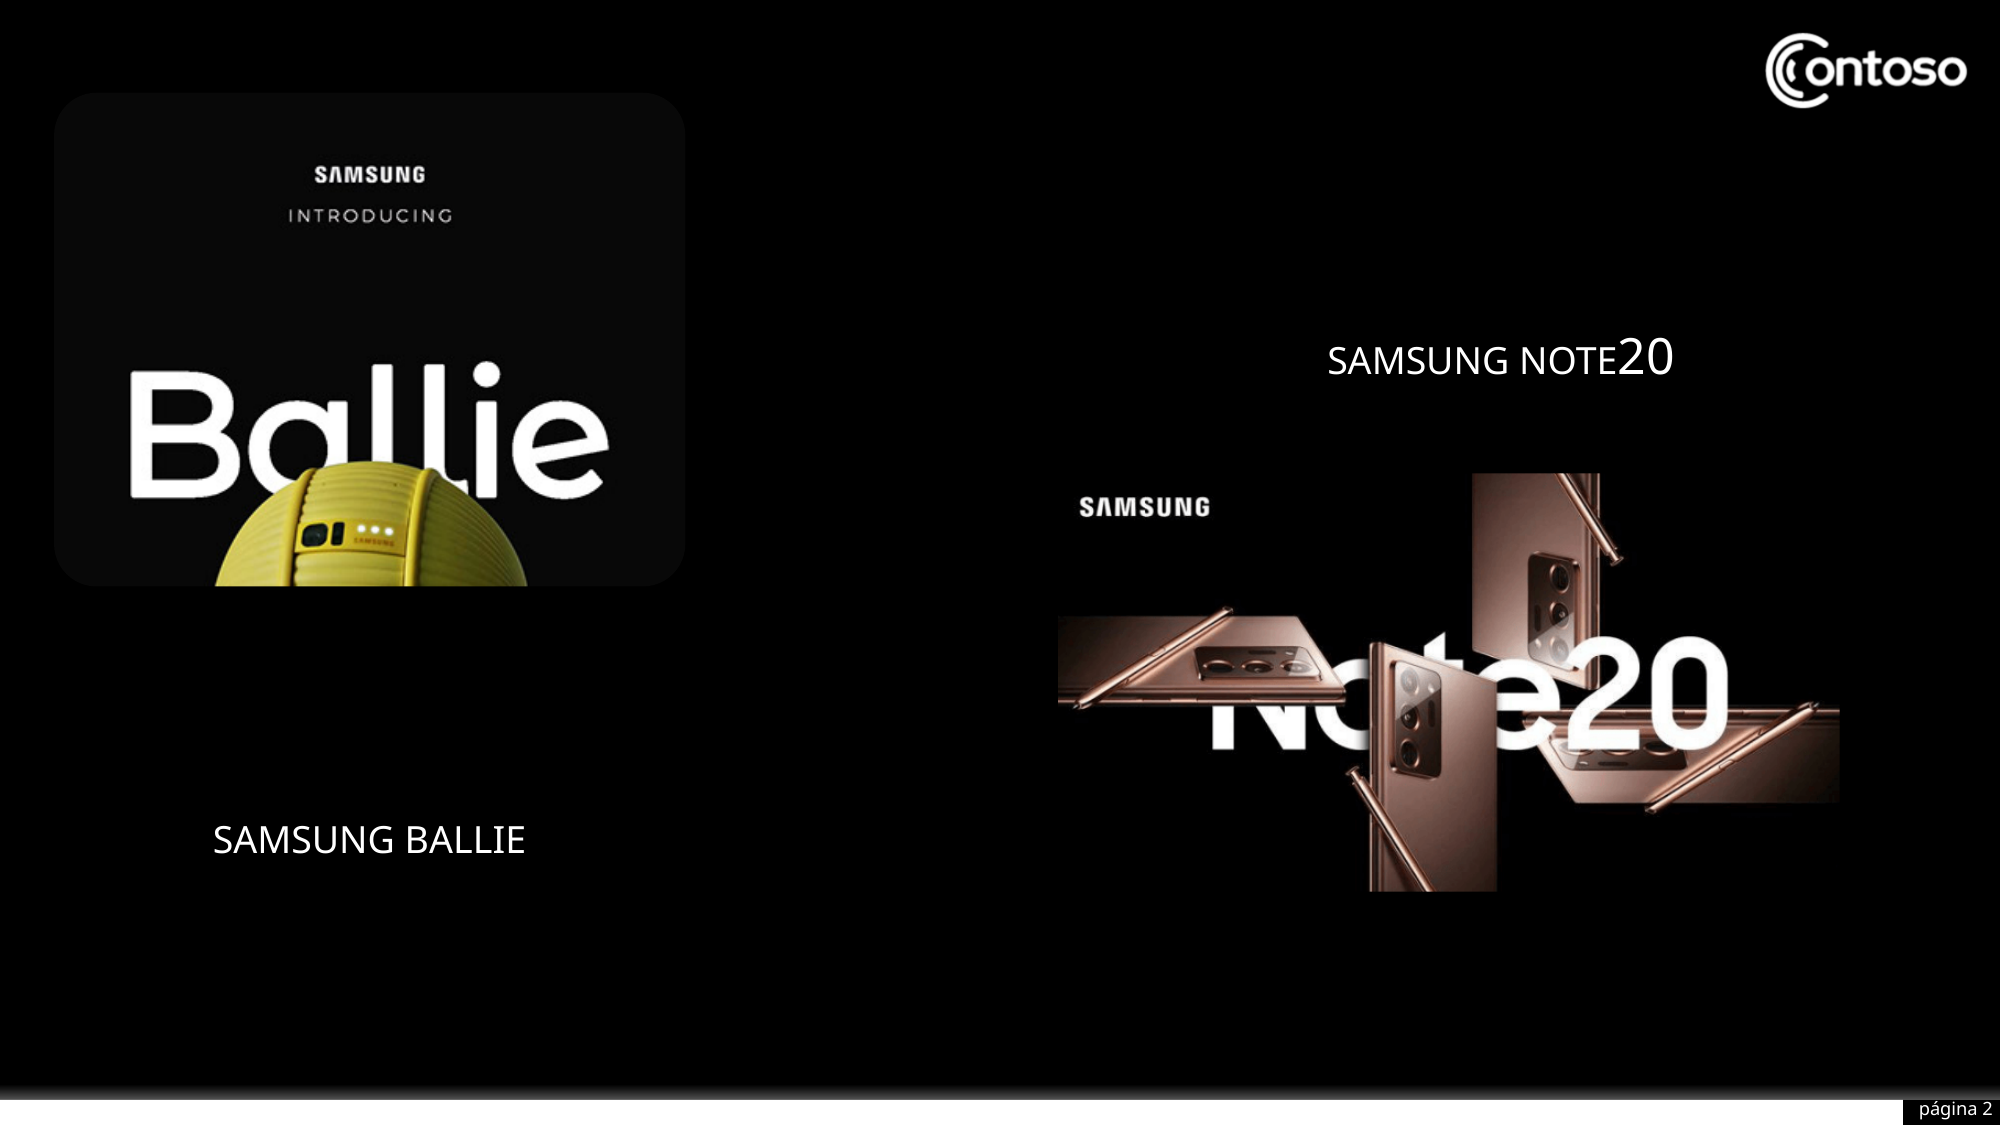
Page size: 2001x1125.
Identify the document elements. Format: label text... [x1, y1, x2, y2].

slide_number página 2 [1903, 1096, 1994, 1123]
text_box SAMSUNG BALLIE [111, 809, 628, 869]
picture [1057, 473, 1840, 892]
picture [54, 92, 686, 587]
picture [1758, 26, 1974, 110]
text_box SAMSUNG NOTE20 [1242, 317, 1759, 393]
